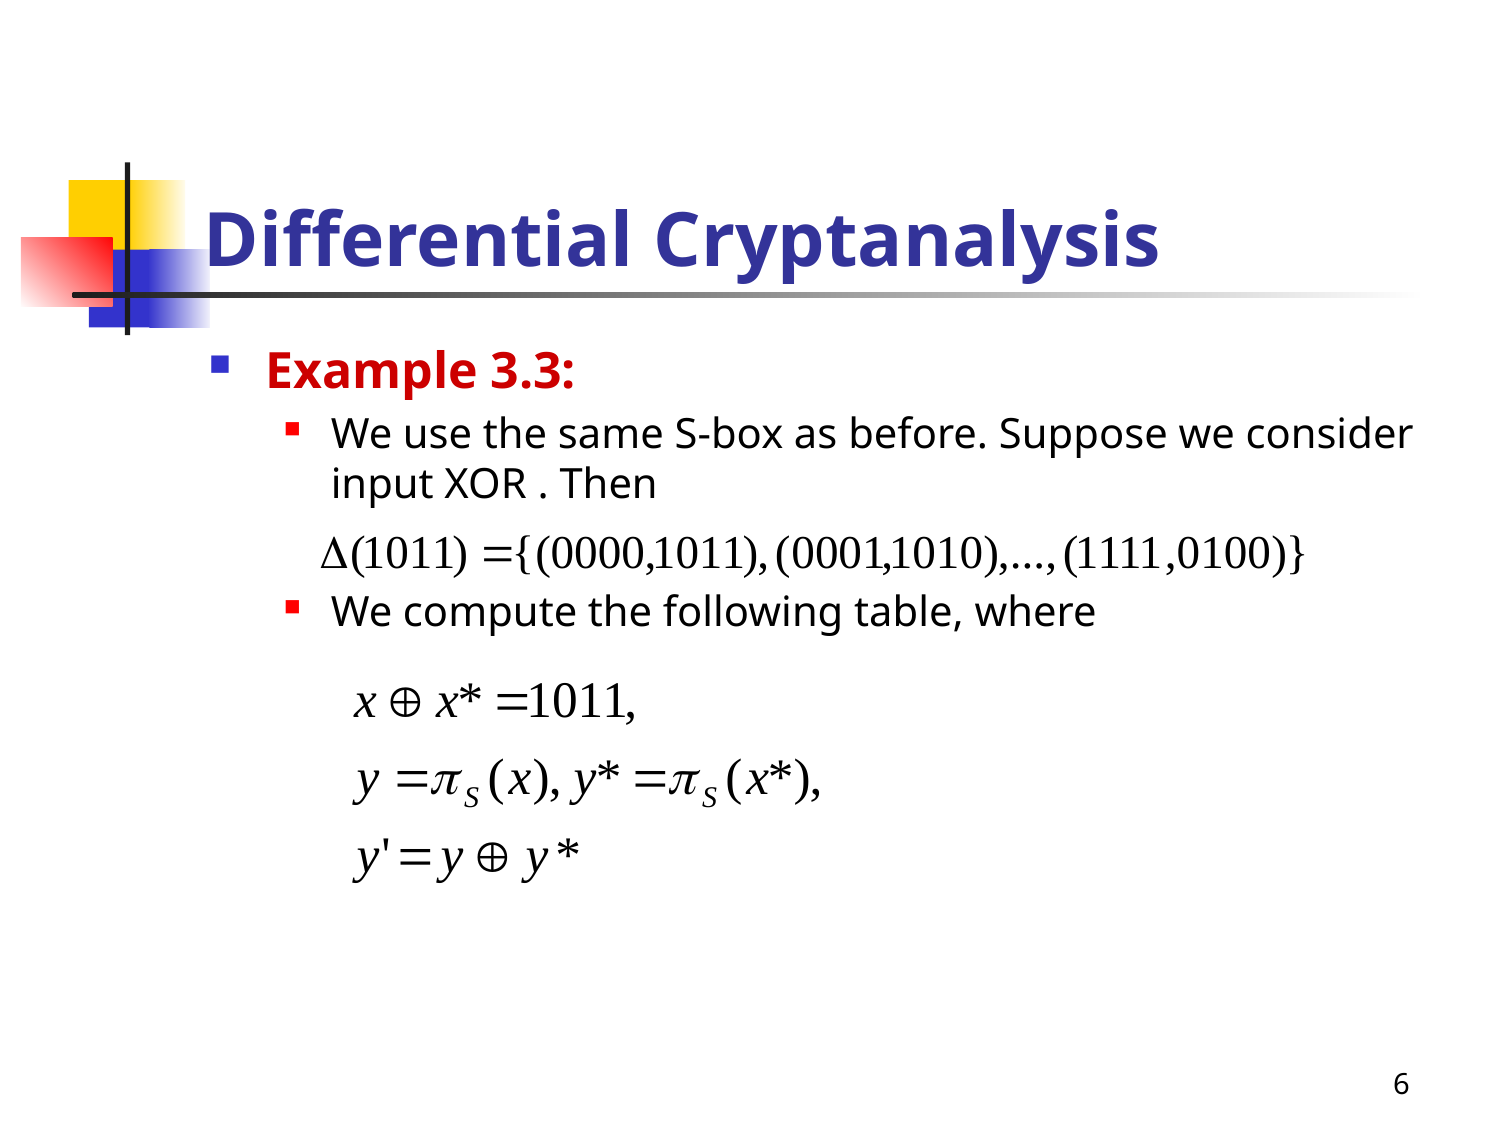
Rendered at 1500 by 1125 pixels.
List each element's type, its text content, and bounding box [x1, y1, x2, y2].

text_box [312, 524, 1313, 588]
slide_number 6 [1112, 1037, 1425, 1113]
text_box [343, 670, 832, 893]
title Differential Cryptanalysis [188, 101, 1468, 289]
